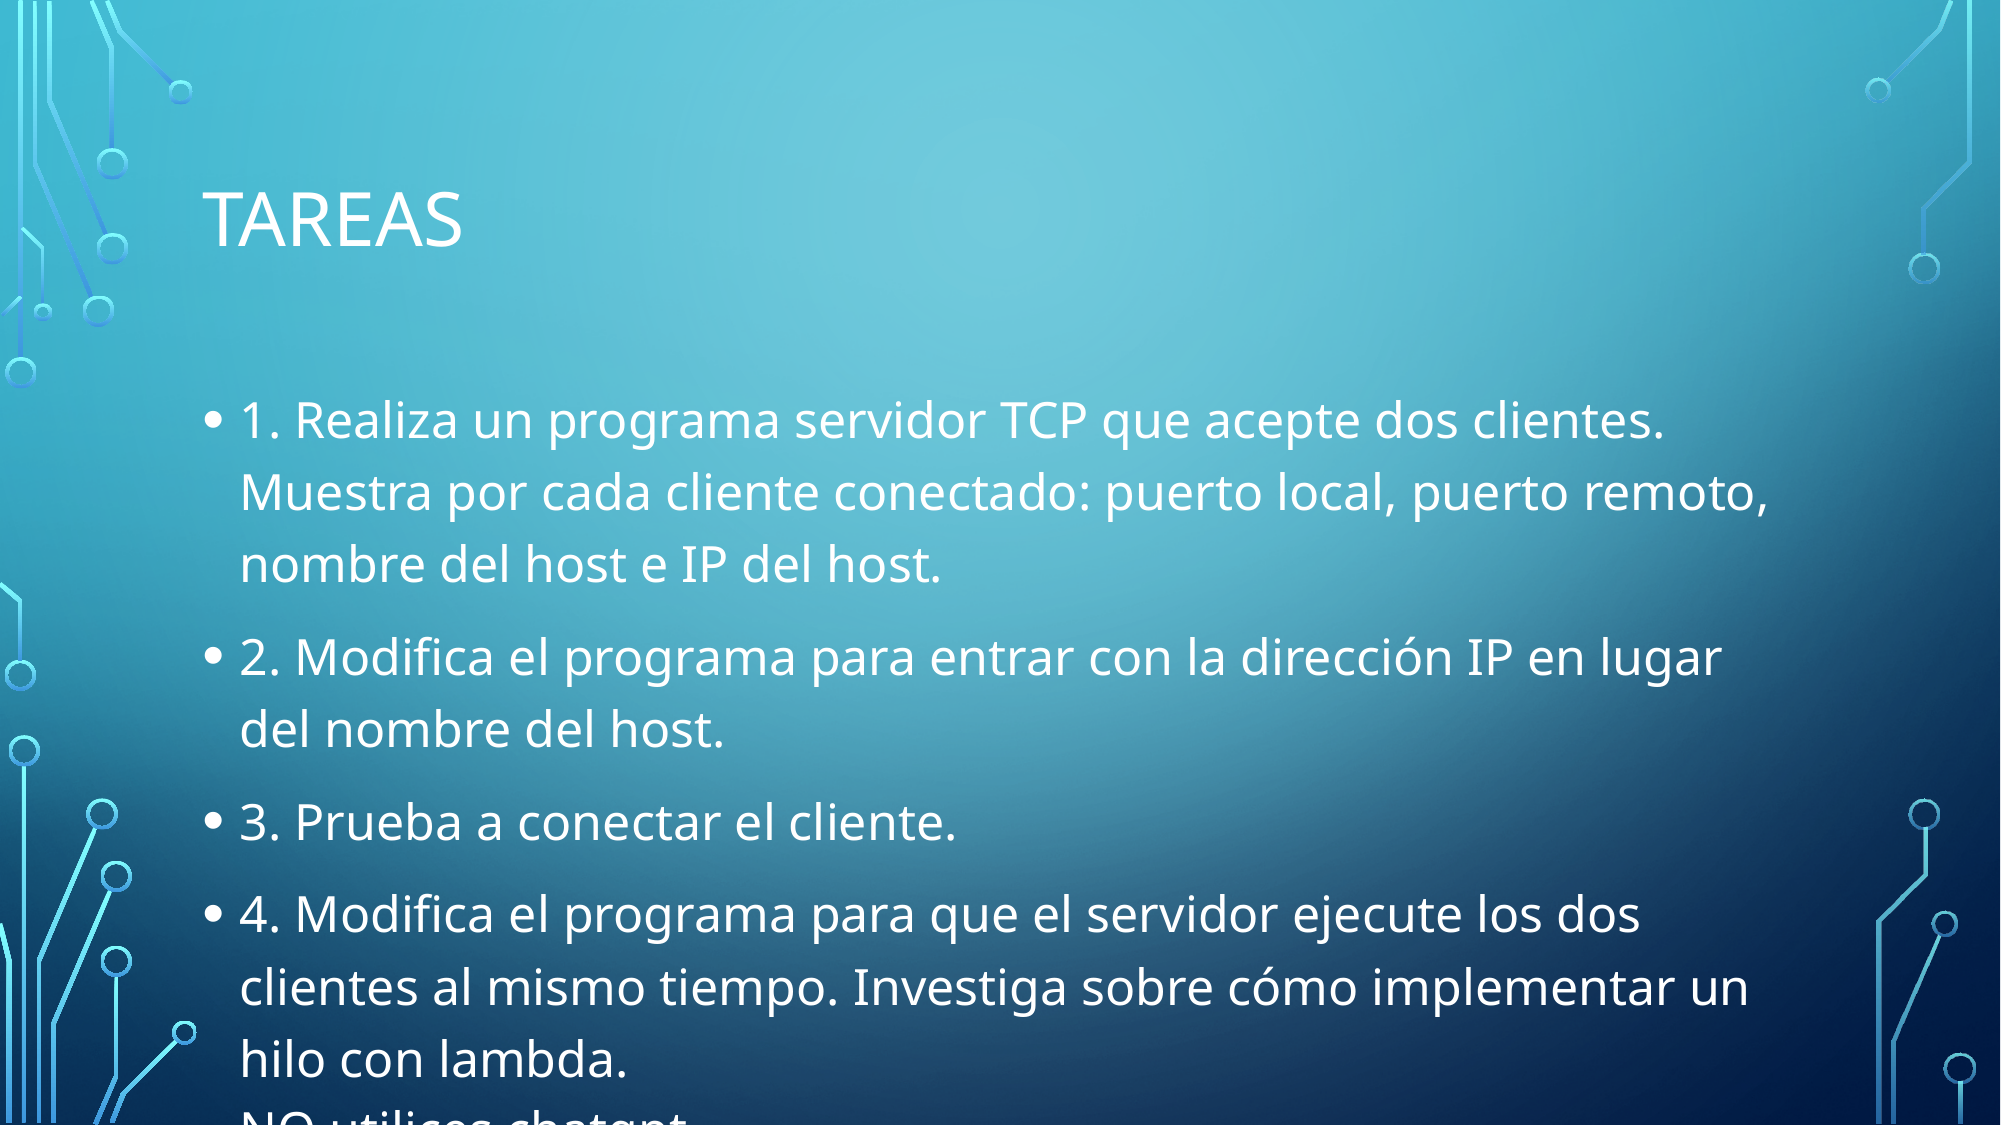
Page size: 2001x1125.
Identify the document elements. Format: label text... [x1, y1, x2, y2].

list 1. Realiza un programa servidor TCP que acepte dos clientes. Muestra por cada cliente conectado: puerto local, puerto remoto, nombre del host e IP del host. 2. Modifica el programa para entrar con la dirección IP en lugar del nombre del host. 3. Prueba a conectar el cliente. 4. Modifica el programa para que el servidor ejecute los dos clientes al mismo tiempo. Investiga sobre cómo implementar un hilo con lambda. NO utilices chatgpt. [187, 369, 1813, 1109]
title Tareas [187, 101, 1813, 344]
